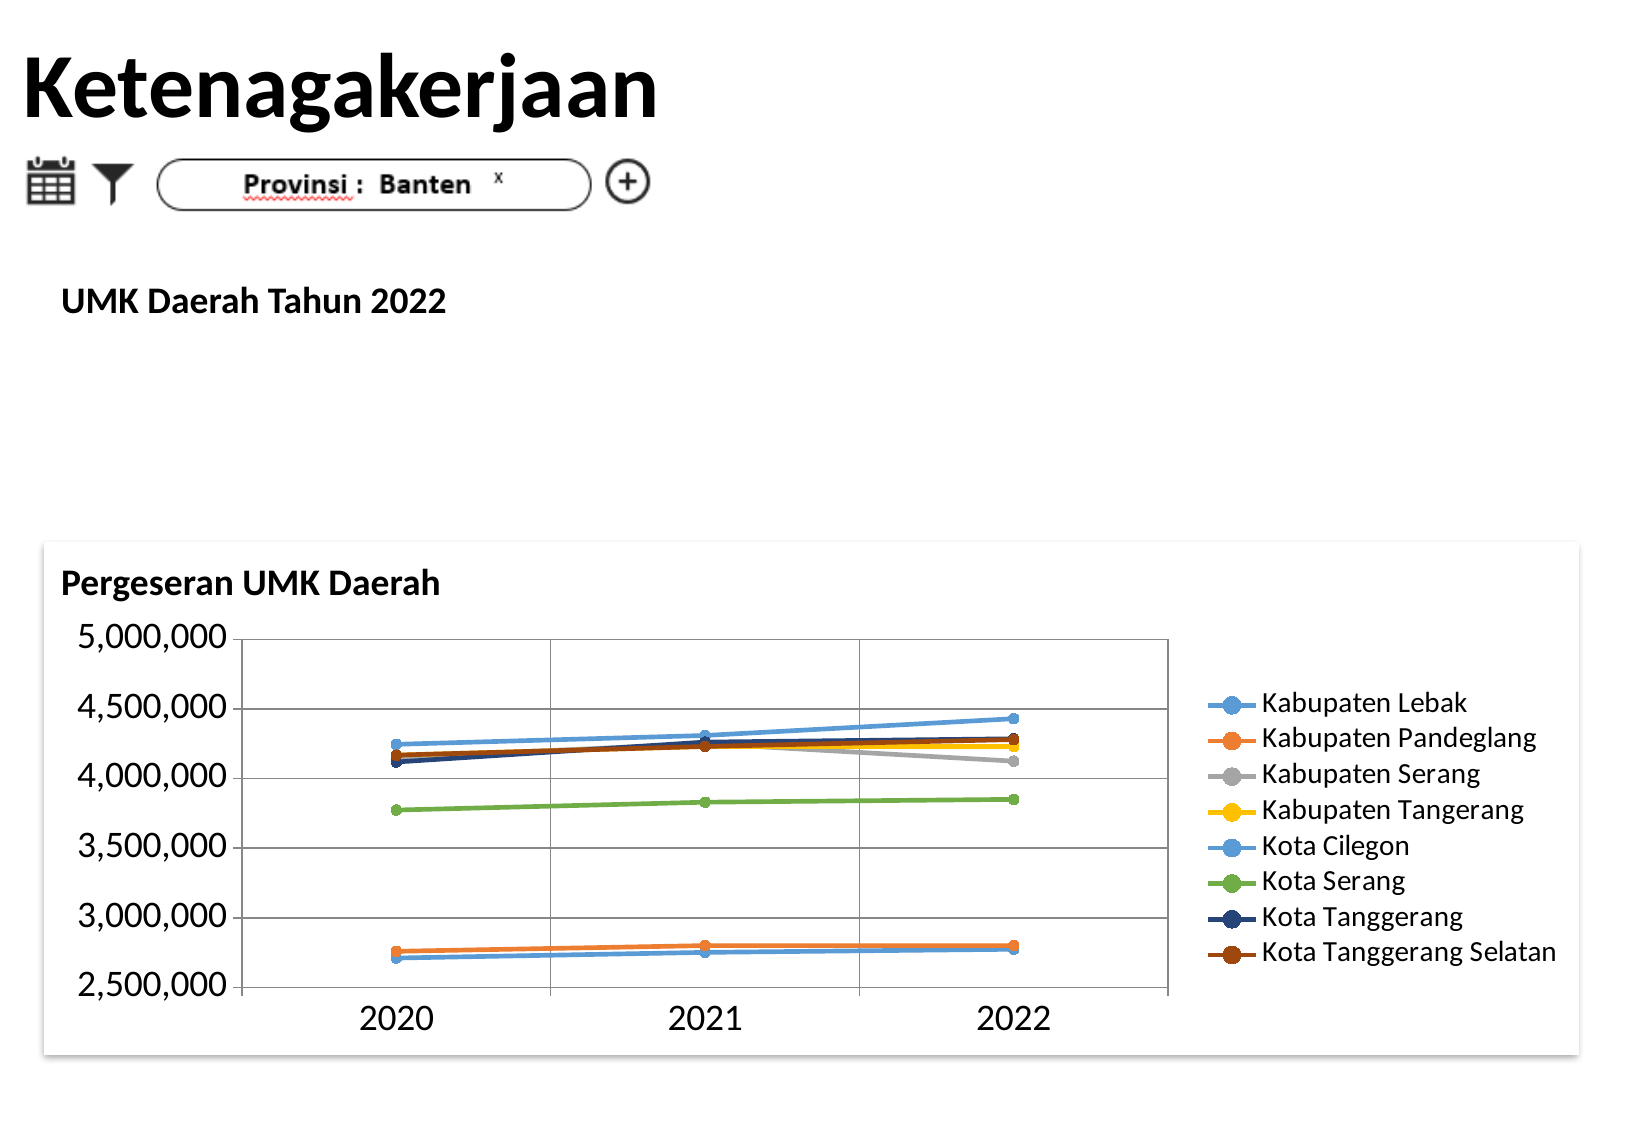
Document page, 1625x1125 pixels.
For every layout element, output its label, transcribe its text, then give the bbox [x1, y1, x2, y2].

text_box Pergeseran UMK Daerah [46, 550, 609, 611]
picture [23, 152, 659, 214]
text_box [44, 542, 1579, 612]
text_box Ketenagakerjaan [8, 17, 1179, 143]
text_box UMK Daerah Tahun 2022 [46, 268, 464, 329]
chart [46, 611, 1580, 1049]
